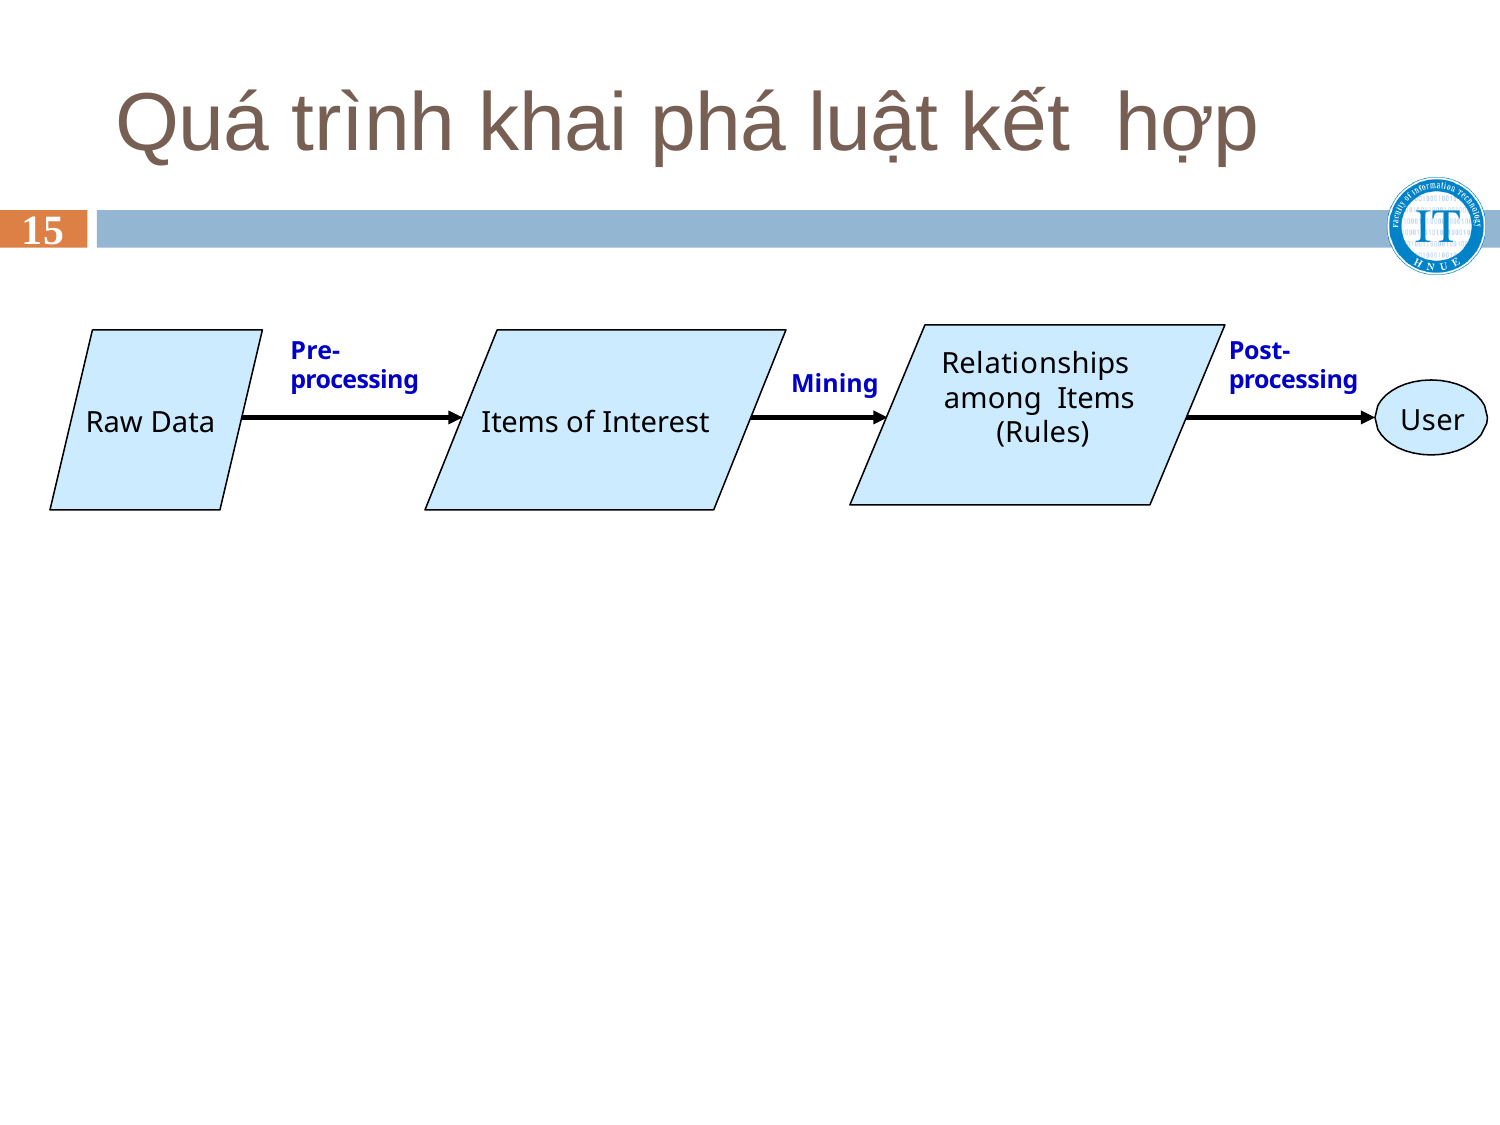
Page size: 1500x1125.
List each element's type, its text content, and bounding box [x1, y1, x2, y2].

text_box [48, 328, 422, 511]
picture [1381, 169, 1486, 275]
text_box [848, 323, 1226, 506]
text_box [788, 328, 846, 511]
title Quá trình khai phá luật kết hợp [113, 65, 1264, 256]
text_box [423, 328, 787, 511]
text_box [1373, 378, 1489, 456]
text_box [1229, 328, 1376, 511]
text_box 15 [19, 200, 68, 253]
